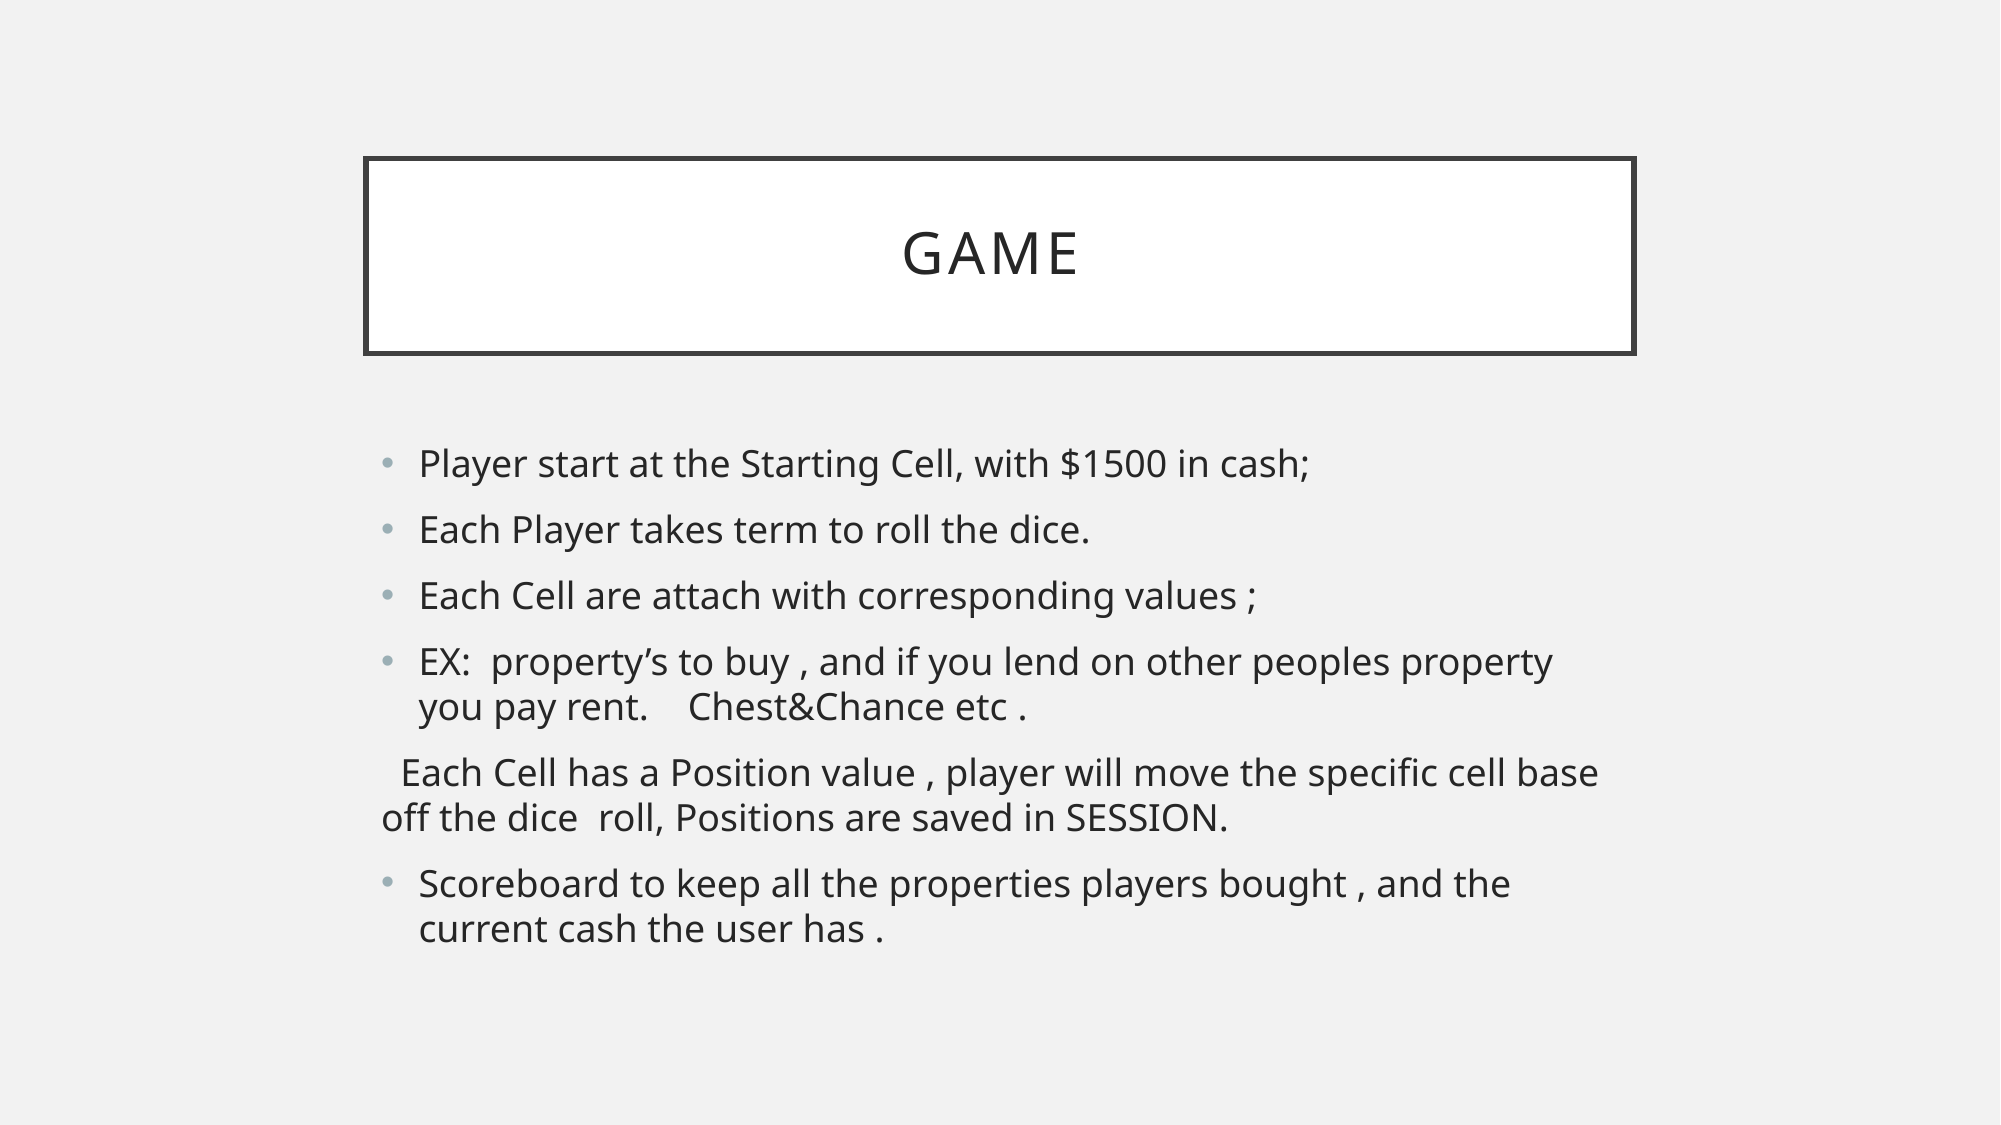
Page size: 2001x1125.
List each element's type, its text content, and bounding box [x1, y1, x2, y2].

list Player start at the Starting Cell, with $1500 in cash; Each Player takes term to roll the dice. Each Cell are attach with corresponding values ; EX: property’s to buy , and if you lend on other peoples property you pay rent. Chest&Chance etc . Each Cell has a Position value , player will move the specific cell base off the dice roll, Positions are saved in SESSION. Scoreboard to keep all the properties players bought , and the current cash the user has . [366, 432, 1634, 1030]
title Game [363, 156, 1637, 356]
